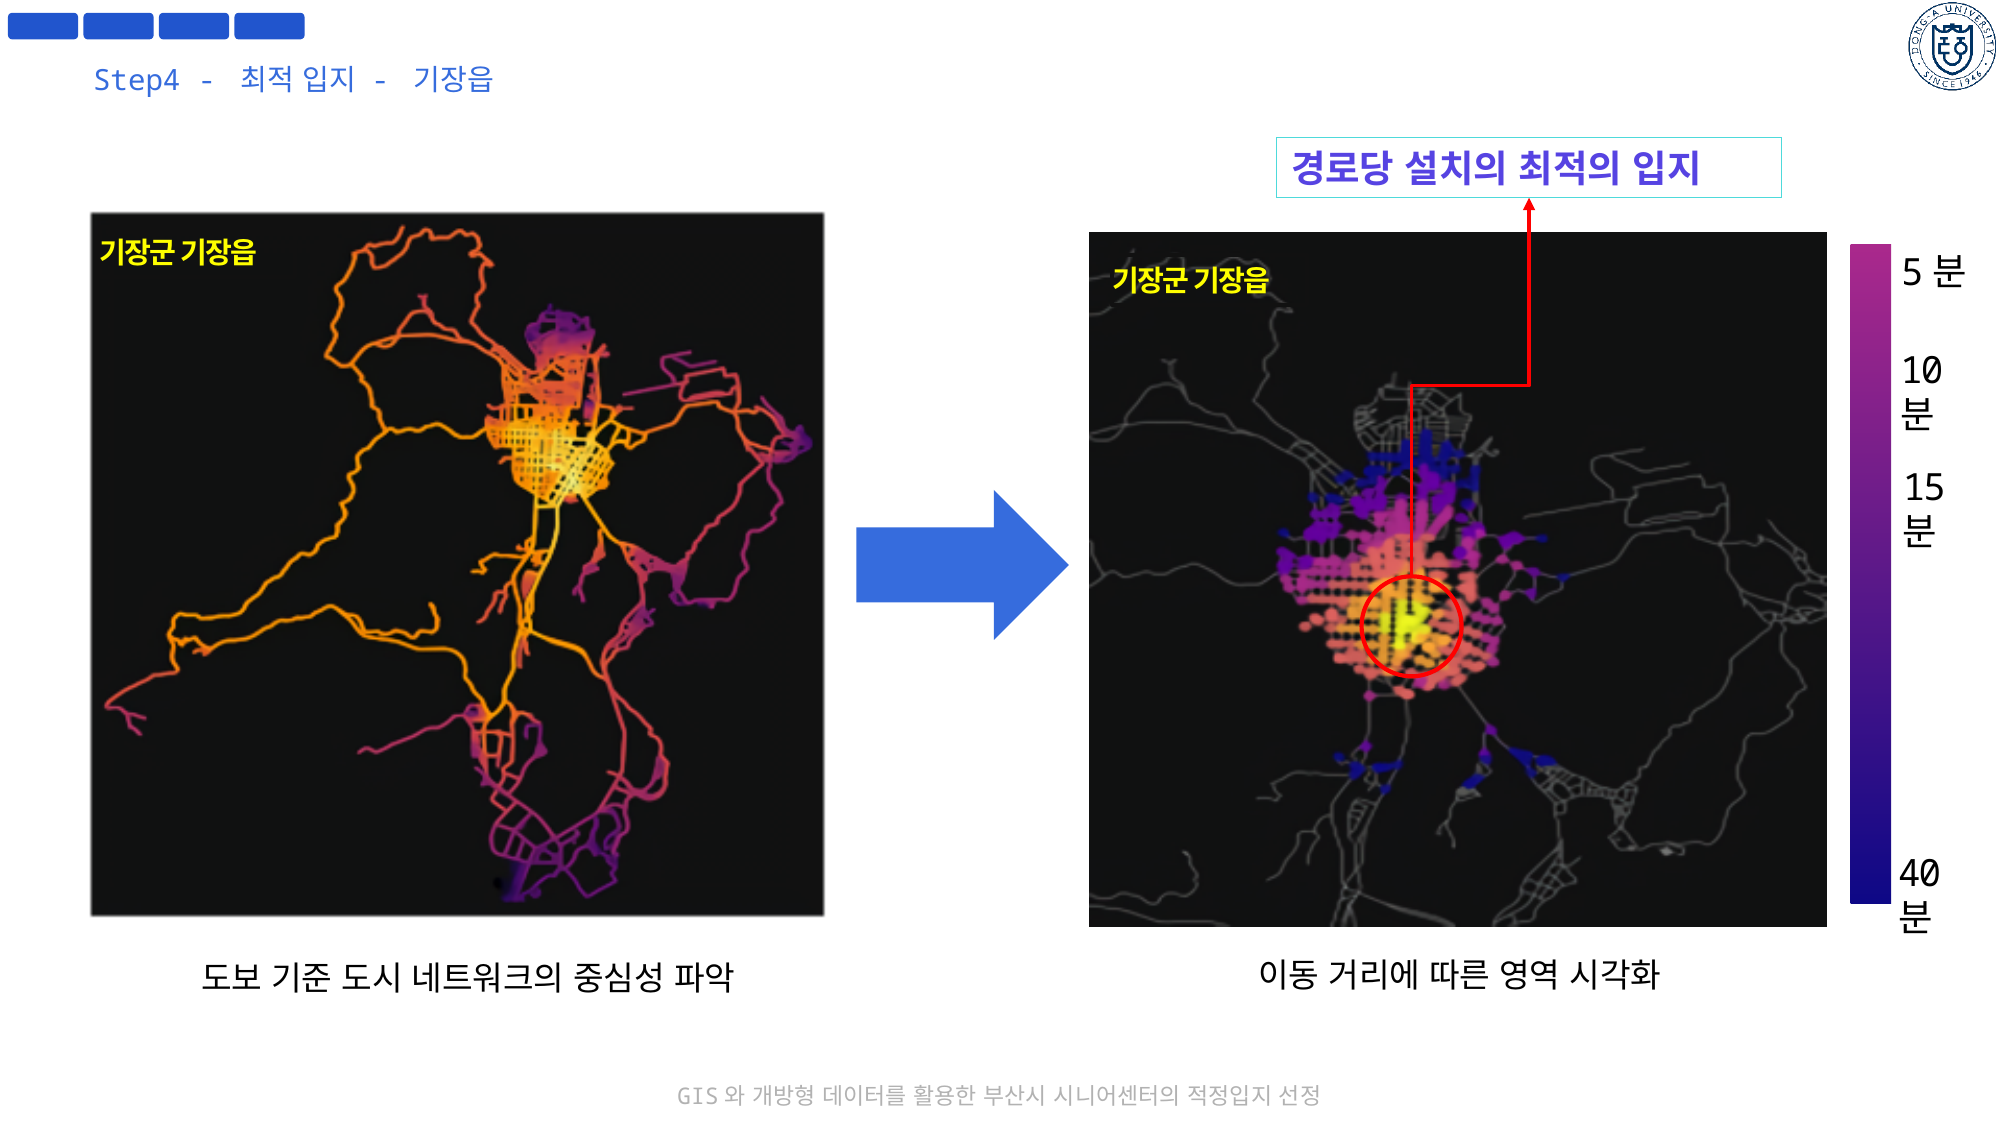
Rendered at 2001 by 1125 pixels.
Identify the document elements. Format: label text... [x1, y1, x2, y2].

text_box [1281, 328, 1660, 447]
text_box [232, 10, 307, 42]
text_box [5, 10, 81, 42]
text_box 경로당 설치의 최적의 입지 [1276, 137, 1782, 198]
text_box 40분 [1883, 841, 1998, 946]
picture [78, 201, 838, 928]
text_box [1848, 242, 1893, 906]
picture [1088, 232, 1828, 927]
text_box 5분 [1886, 241, 2000, 301]
text_box 10분 [1885, 338, 2000, 444]
text_box 이동 거리에 따른 영역 시각화 [1091, 947, 1829, 1002]
text_box [854, 487, 1071, 642]
text_box Step4 - 최적 입지 - 기장읍 [78, 54, 650, 104]
text_box 도보 기준 도시 네트워크의 중심성 파악 [99, 949, 838, 1005]
picture [1904, 0, 2000, 93]
text_box [156, 10, 232, 42]
text_box 15분 [1888, 455, 2000, 561]
footer GIS와 개방형 데이터를 활용한 부산시 시니어센터의 적정입지 선정 [640, 1081, 1360, 1125]
text_box [81, 10, 156, 42]
